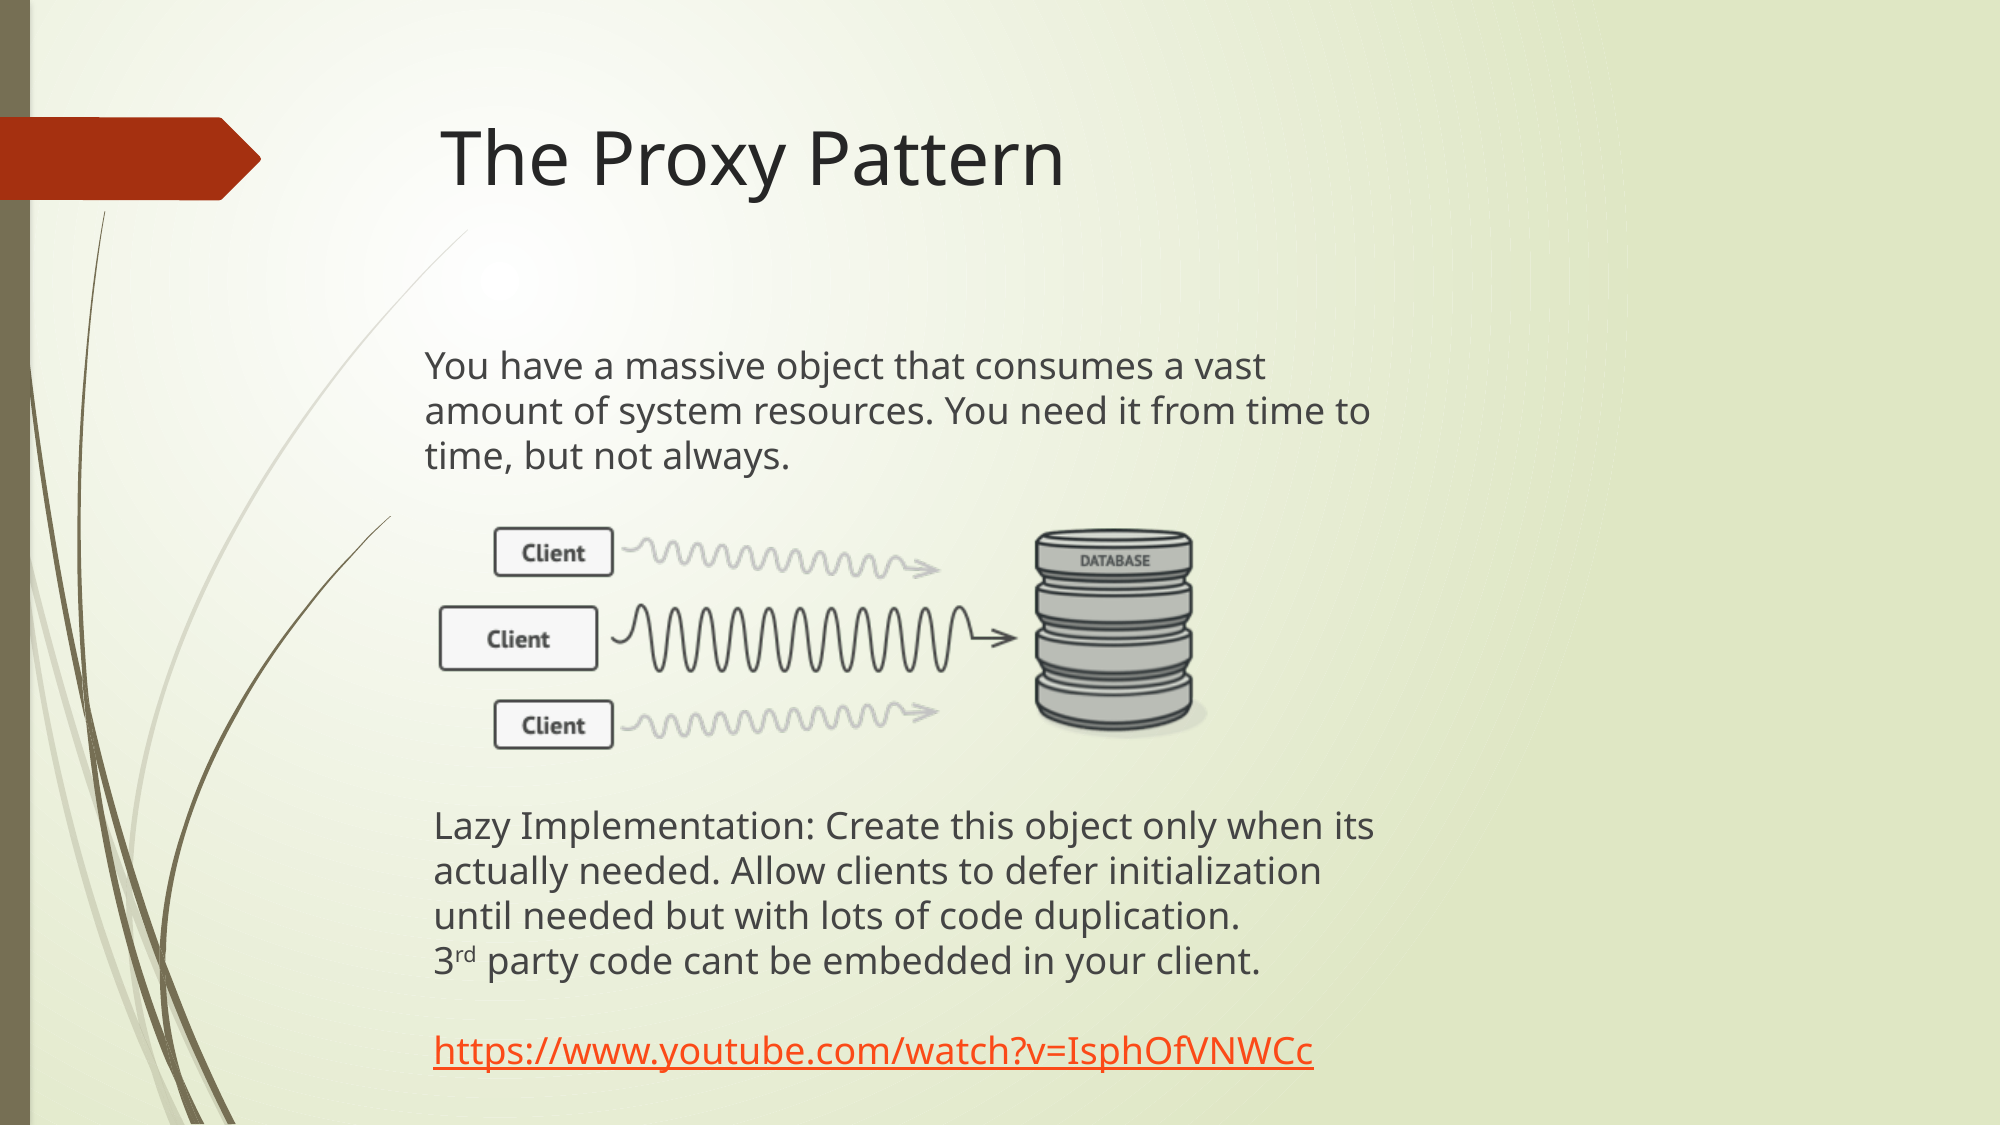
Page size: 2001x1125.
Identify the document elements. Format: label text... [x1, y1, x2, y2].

text_box Lazy Implementation: Create this object only when its actually needed. Allow clients to defer initialization until needed but with lots of code duplication. 3rd party code cant be embedded in your client. https://www.youtube.com/watch?v=IsphOfVNWCc [418, 794, 1419, 1125]
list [425, 513, 1223, 765]
text_box You have a massive object that consumes a vast amount of system resources. You need it from time to time, but not always. [409, 334, 1410, 485]
title The Proxy Pattern [425, 102, 1888, 313]
